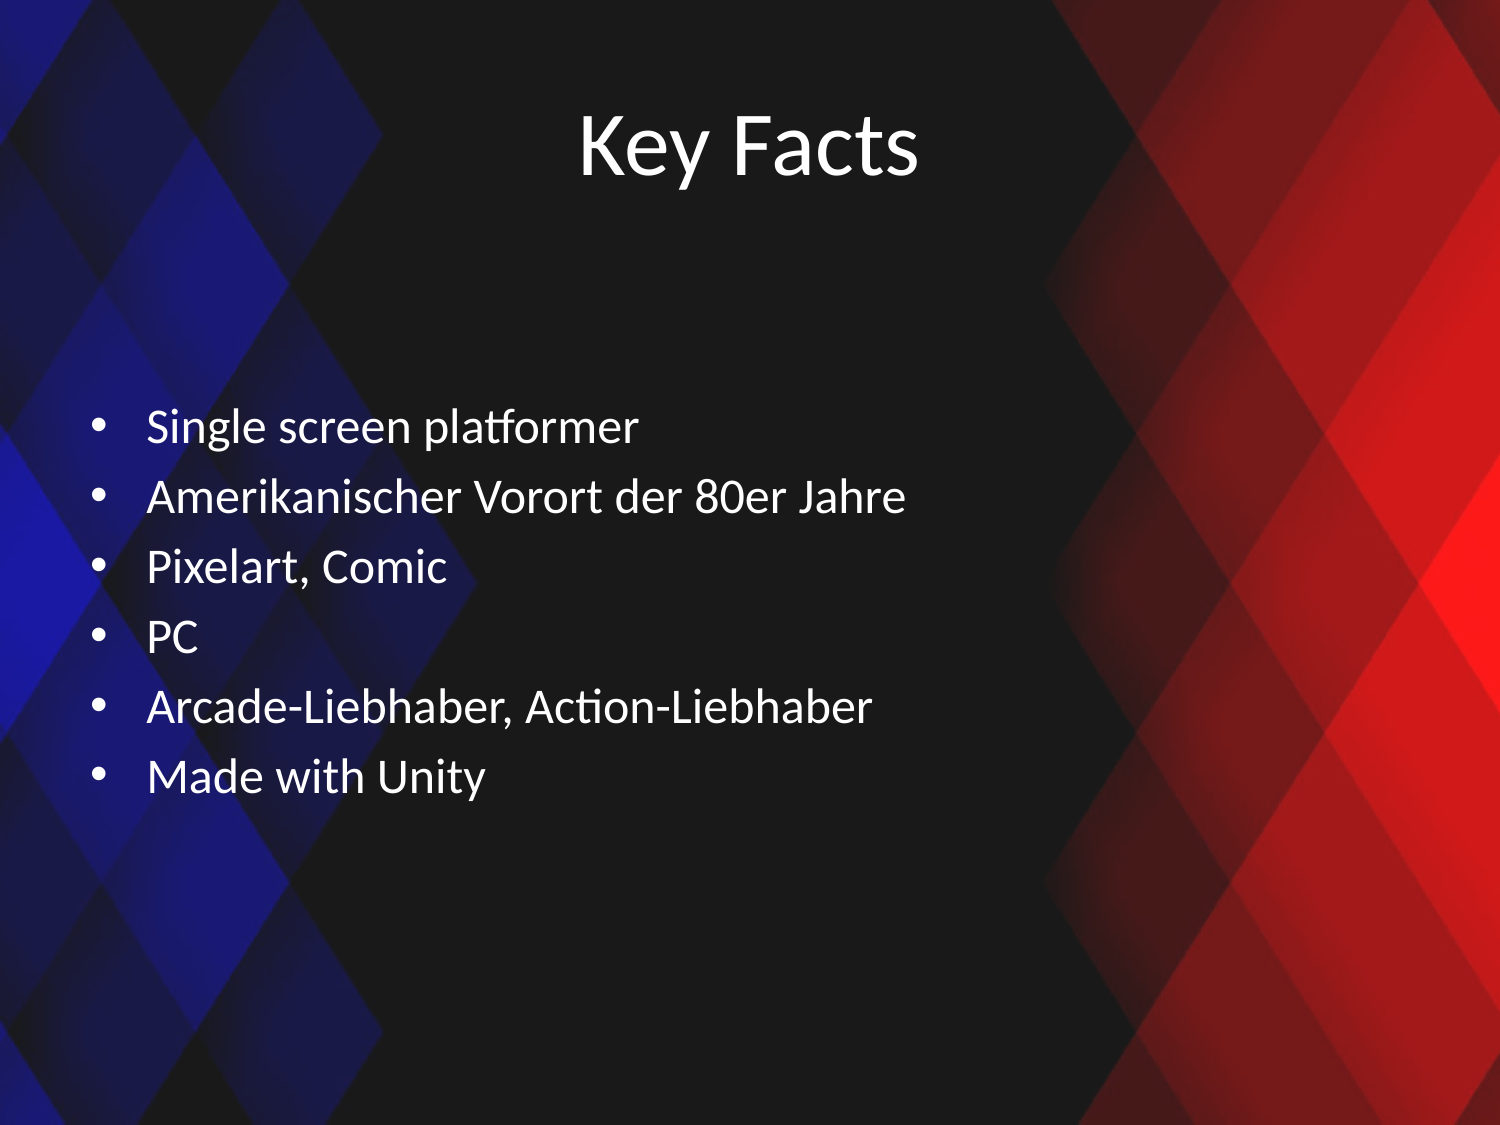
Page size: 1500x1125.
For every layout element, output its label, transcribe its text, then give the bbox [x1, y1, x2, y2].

list Single screen platformer Amerikanischer Vorort der 80er Jahre Pixelart, Comic PC Arcade-Liebhaber, Action-Liebhaber Made with Unity [75, 262, 1425, 1005]
title Key Facts [75, 45, 1425, 233]
